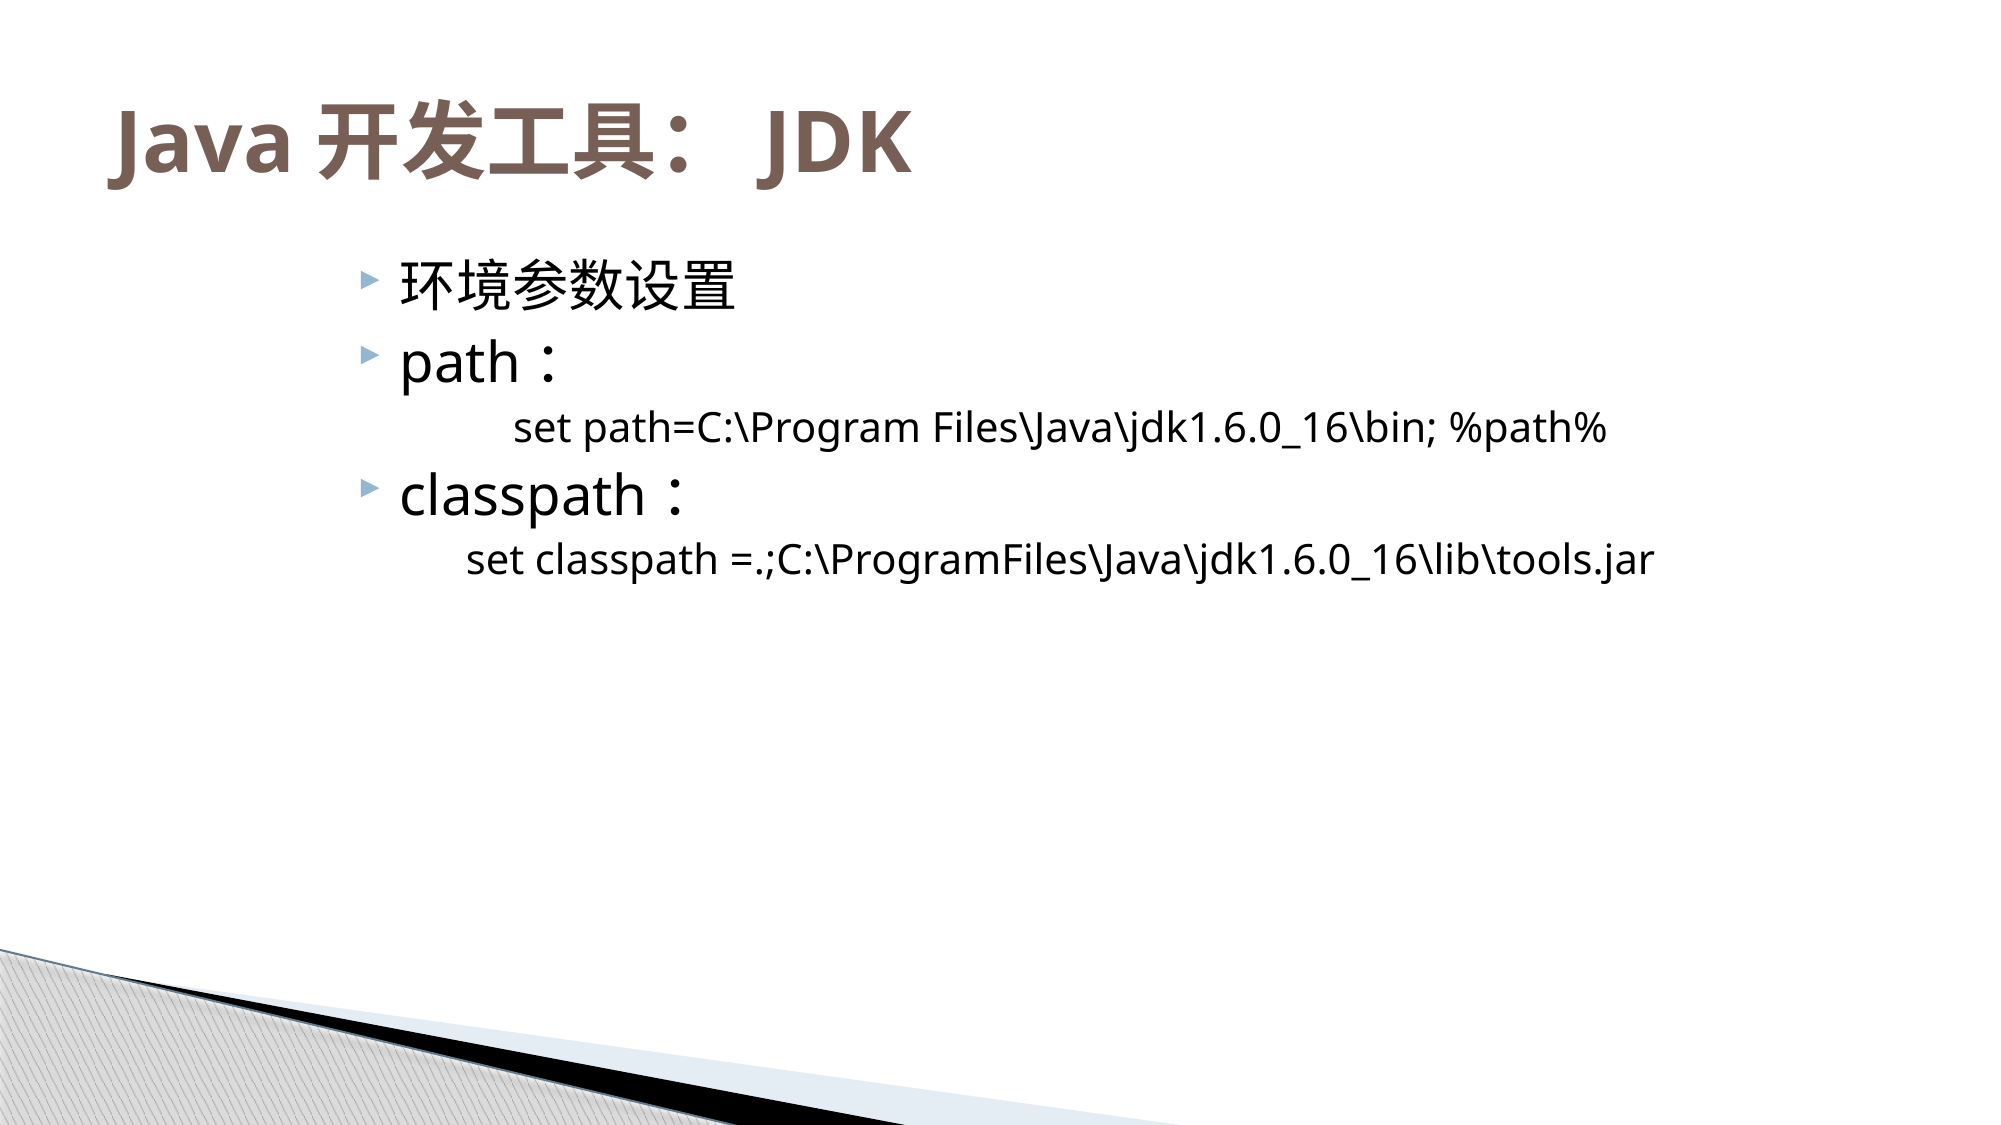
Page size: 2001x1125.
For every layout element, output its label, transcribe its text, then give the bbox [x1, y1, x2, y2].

list 环境参数设置 path： set path=C:\Program Files\Java\jdk1.6.0_16\bin; %path% classpath： set classpath =.;C:\ProgramFiles\Java\jdk1.6.0_16\lib\tools.jar [324, 243, 1733, 986]
title Java开发工具：JDK [99, 45, 1900, 233]
